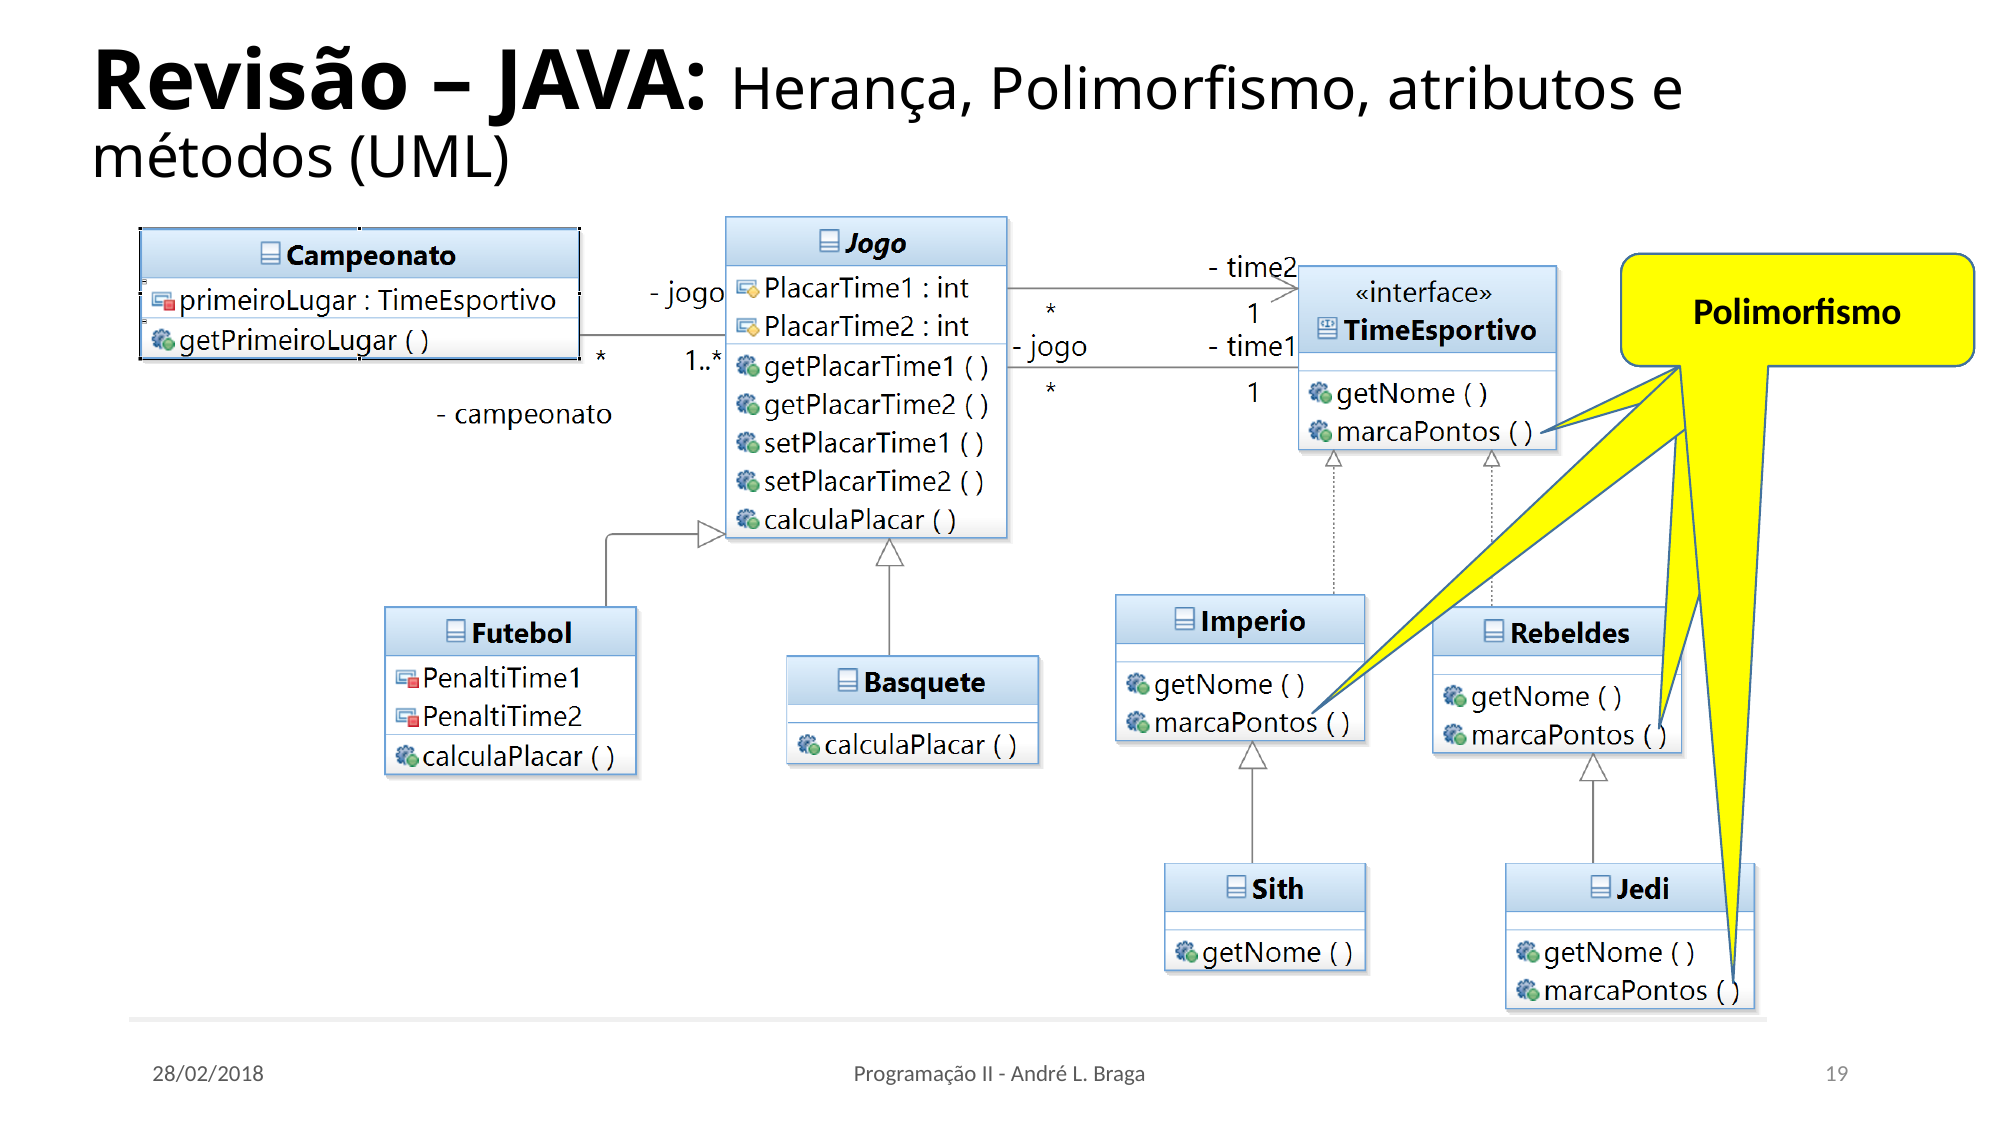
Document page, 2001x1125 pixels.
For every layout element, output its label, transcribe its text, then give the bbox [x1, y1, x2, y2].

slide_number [137, 1042, 588, 1103]
text_box Polimorfismo [1767, 252, 1976, 406]
slide_number 19 [1413, 1042, 1864, 1103]
title Revisão – JAVA: Herança, Polimorfismo, atributos e métodos (UML) [76, 30, 1928, 199]
picture [129, 198, 1767, 1022]
footer Programação II - André L. Braga [662, 1042, 1338, 1103]
